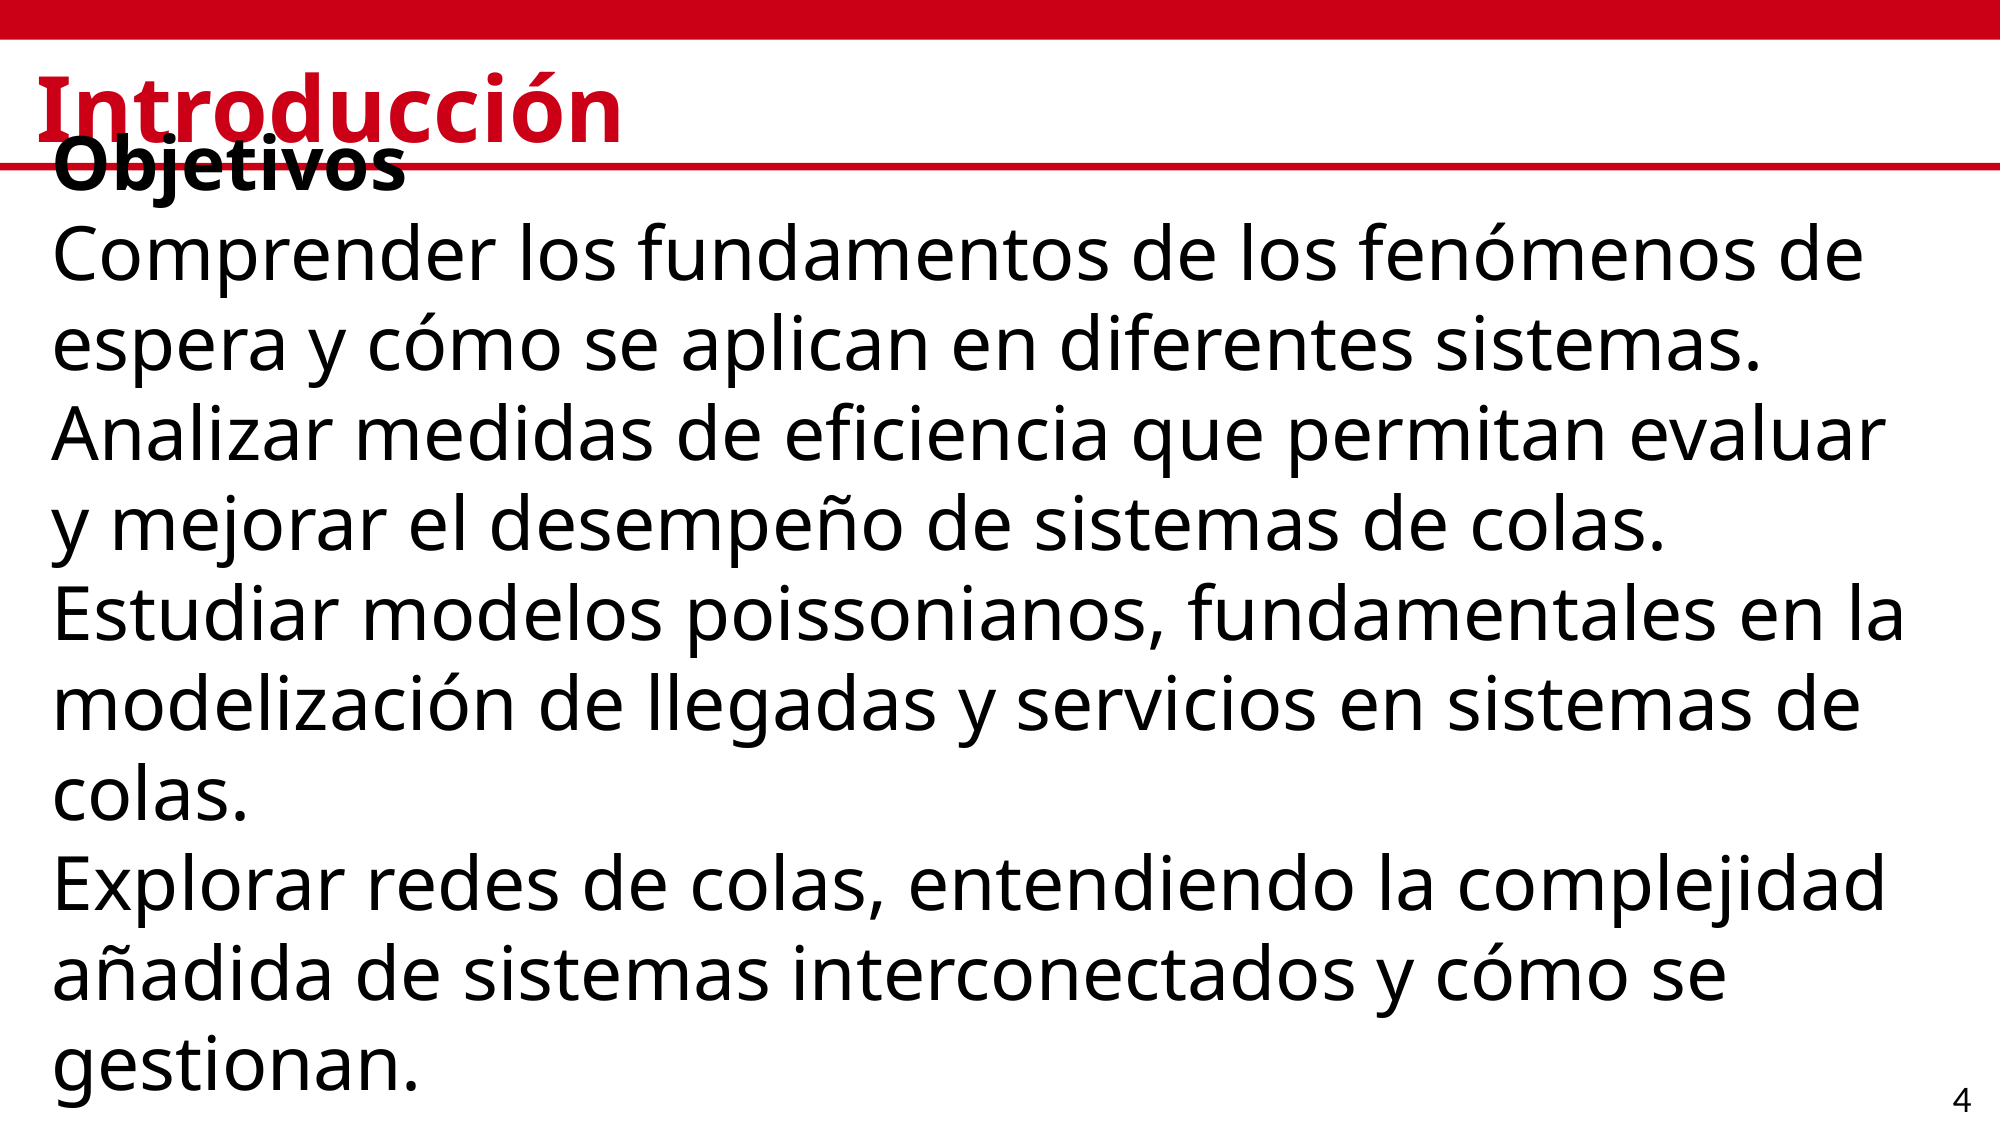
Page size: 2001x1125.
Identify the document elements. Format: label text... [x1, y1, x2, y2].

title Introducción [36, 57, 1964, 168]
slide_number 4 [1937, 1067, 2000, 1125]
subtitle Objetivos Comprender los fundamentos de los fenómenos de espera y cómo se aplican en diferentes sistemas. Analizar medidas de eficiencia que permitan evaluar y mejorar el desempeño de sistemas de colas. Estudiar modelos poissonianos, fundamentales en la modelización de llegadas y servicios en sistemas de colas. Explorar redes de colas, entendiendo la complejidad añadida de sistemas interconectados y cómo se gestionan. [51, 234, 1937, 987]
